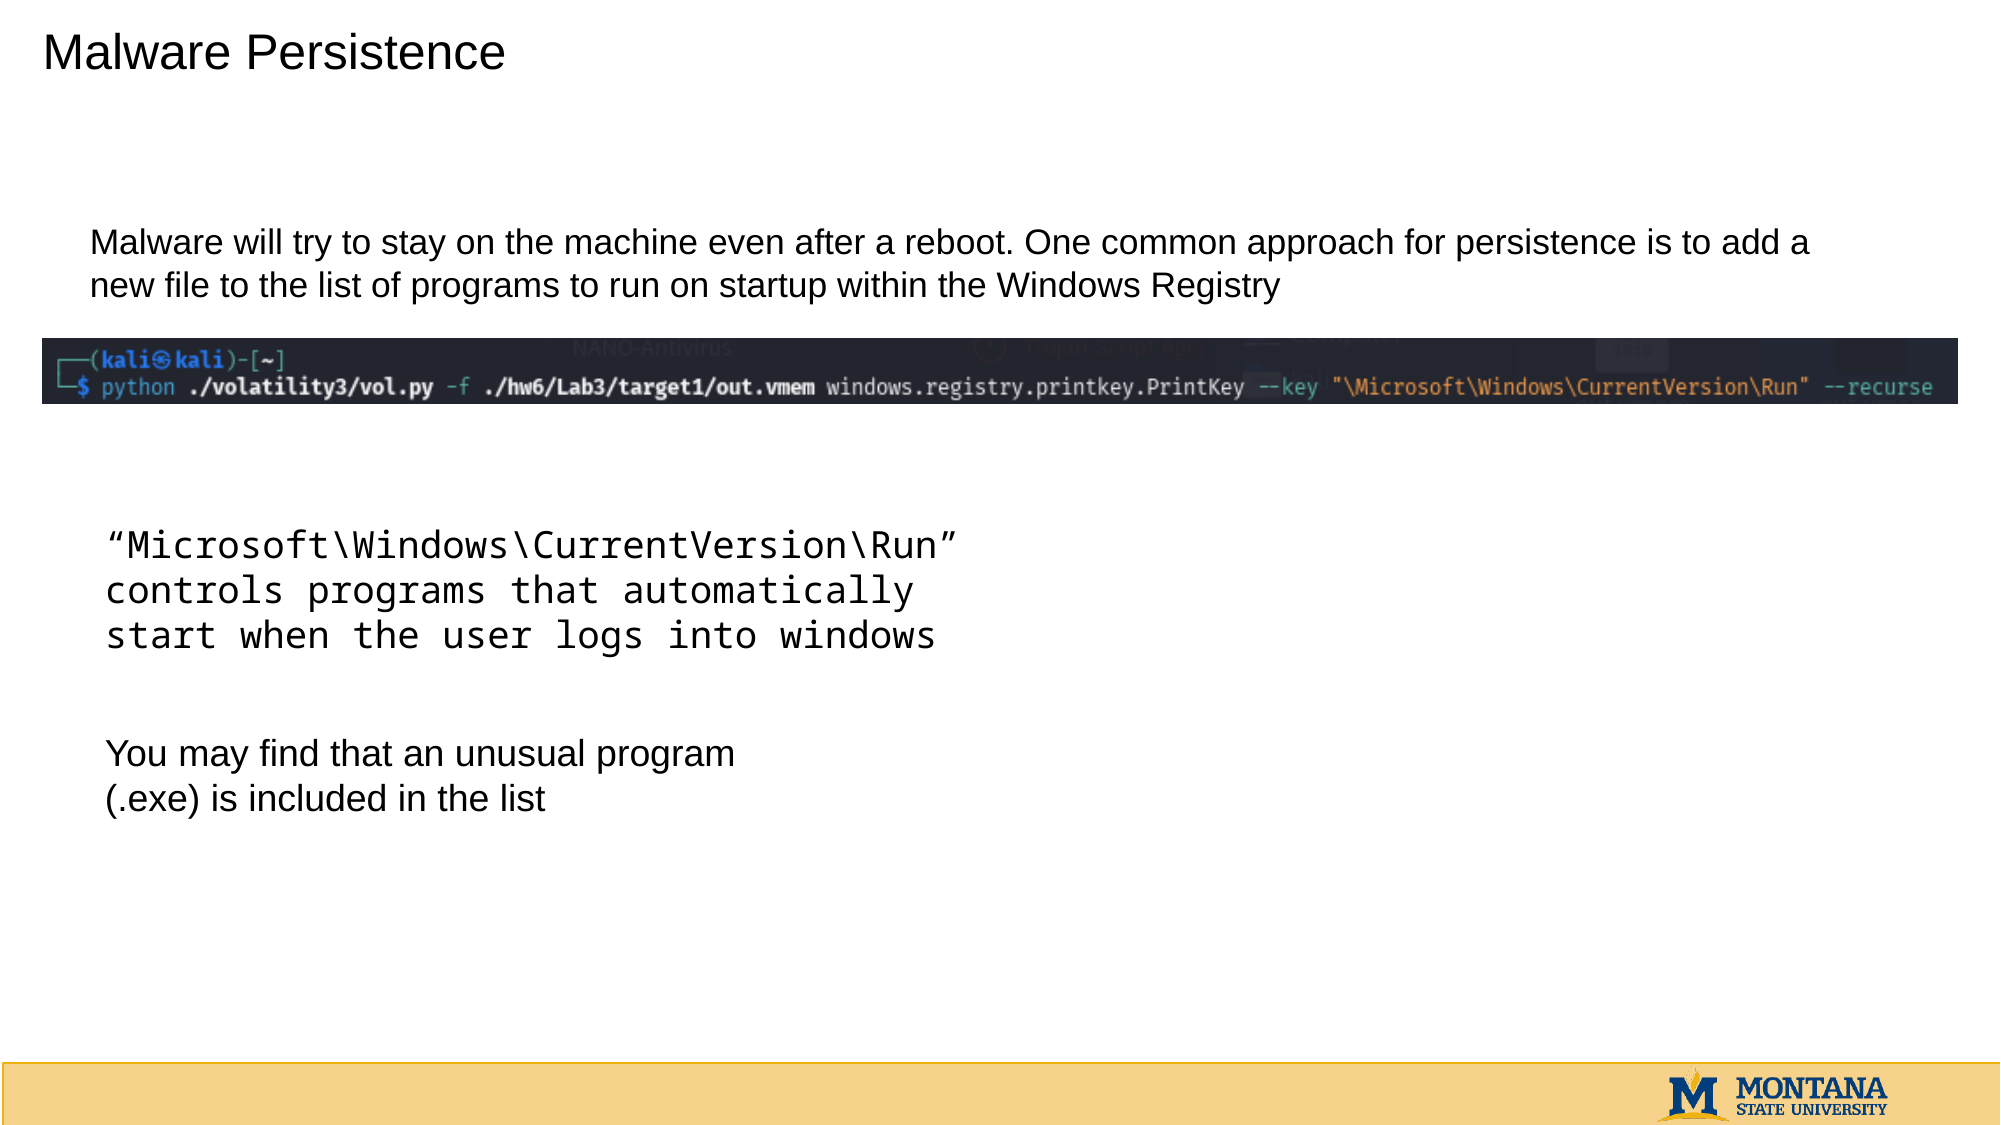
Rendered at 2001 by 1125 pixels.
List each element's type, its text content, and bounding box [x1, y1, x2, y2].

picture [1656, 1062, 1888, 1123]
text_box “Microsoft\Windows\CurrentVersion\Run” controls programs that automatically start when the user logs into windows [90, 513, 1003, 664]
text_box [1889, 1062, 2000, 1125]
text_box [1, 1062, 1654, 1125]
picture [42, 338, 1958, 405]
text_box Malware will try to stay on the machine even after a reboot. One common approach for persistence is to add a new file to the list of programs to run on startup within the Windows Registry [75, 212, 1838, 312]
text_box Malware Persistence [27, 12, 522, 88]
text_box You may find that an unusual program (.exe) is included in the list [90, 721, 843, 827]
